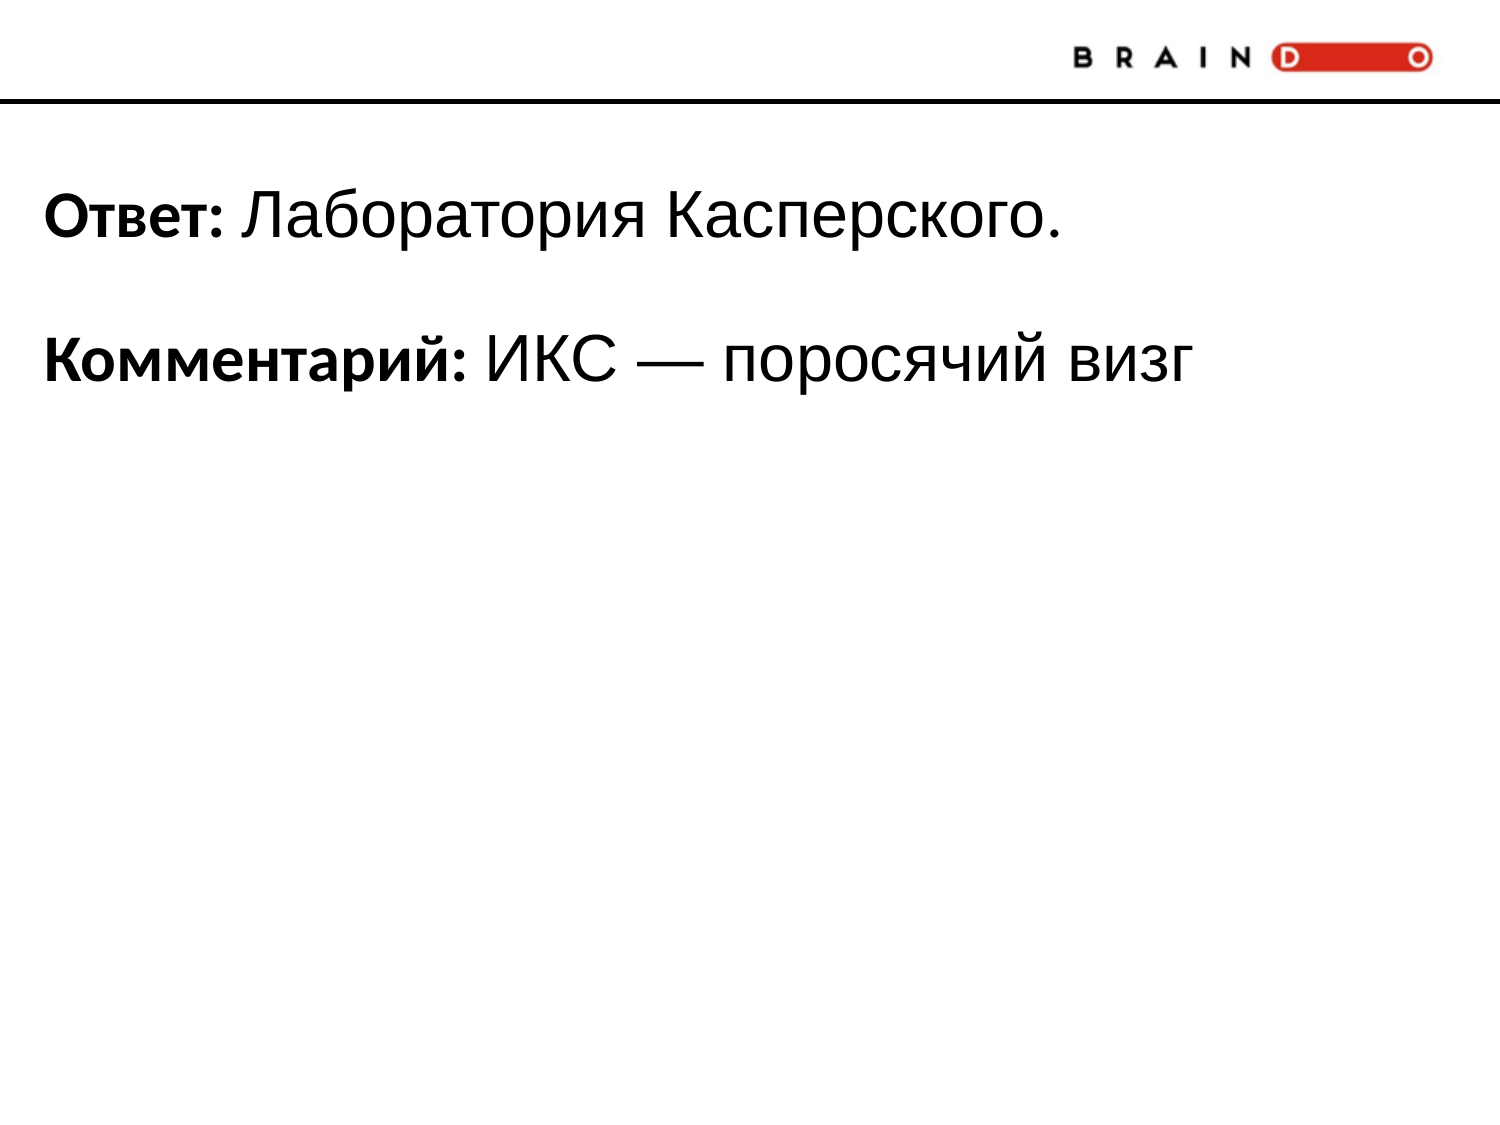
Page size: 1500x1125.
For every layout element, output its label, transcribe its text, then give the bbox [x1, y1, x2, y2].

text_box Ответ: Лаборатория Касперского. Комментарий: ИКС — поросячий визг [29, 172, 1459, 404]
picture [1021, 6, 1489, 101]
